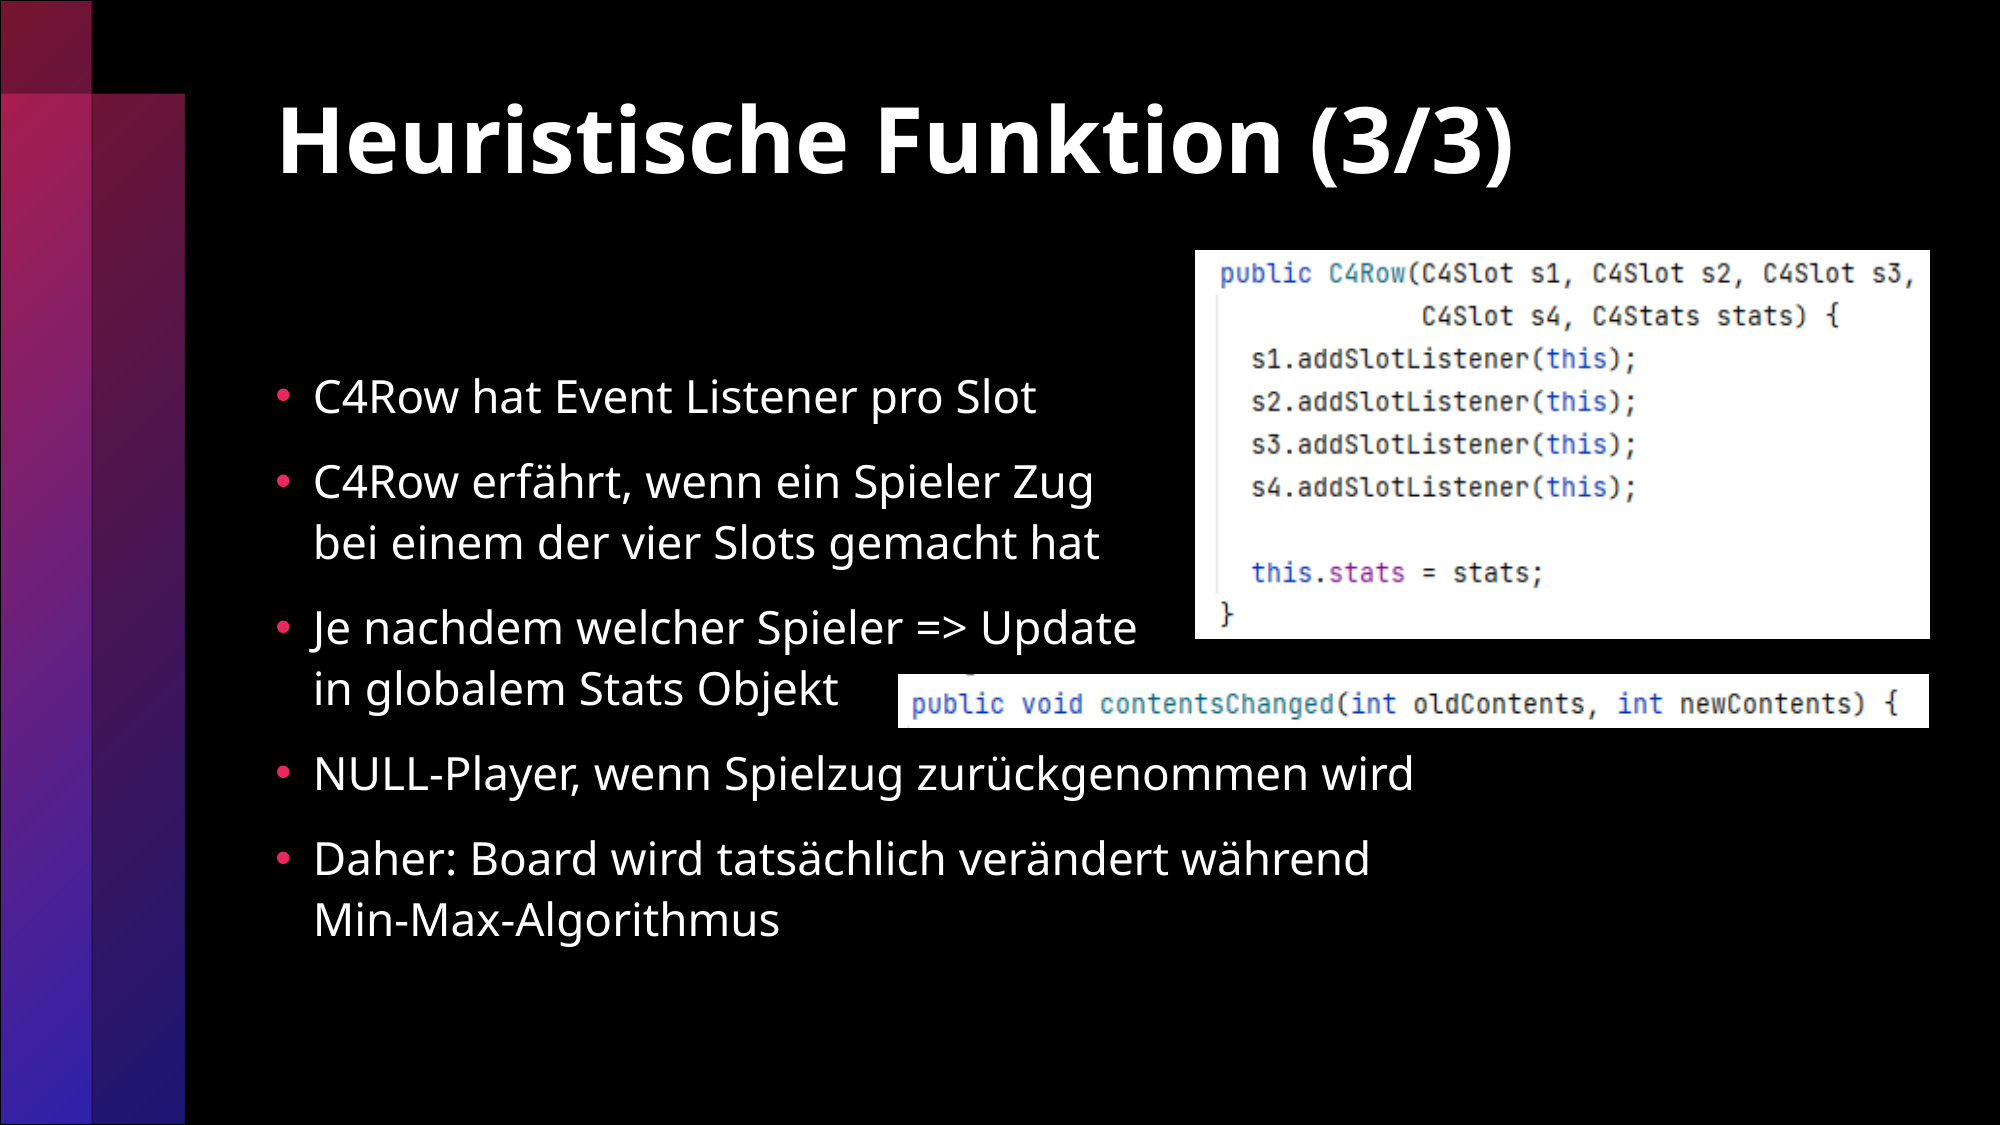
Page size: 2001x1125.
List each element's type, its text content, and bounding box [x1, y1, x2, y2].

picture [898, 674, 1929, 728]
title Heuristische Funktion (3/3) [260, 74, 1817, 329]
list C4Row hat Event Listener pro Slot C4Row erfährt, wenn ein Spieler Zug bei einem der vier Slots gemacht hat Je nachdem welcher Spieler => Update in globalem Stats Objekt NULL-Player, wenn Spielzug zurückgenommen wird Daher: Board wird tatsächlich verändert während Min-Max-Algorithmus [260, 354, 1817, 999]
picture [1195, 250, 1930, 639]
